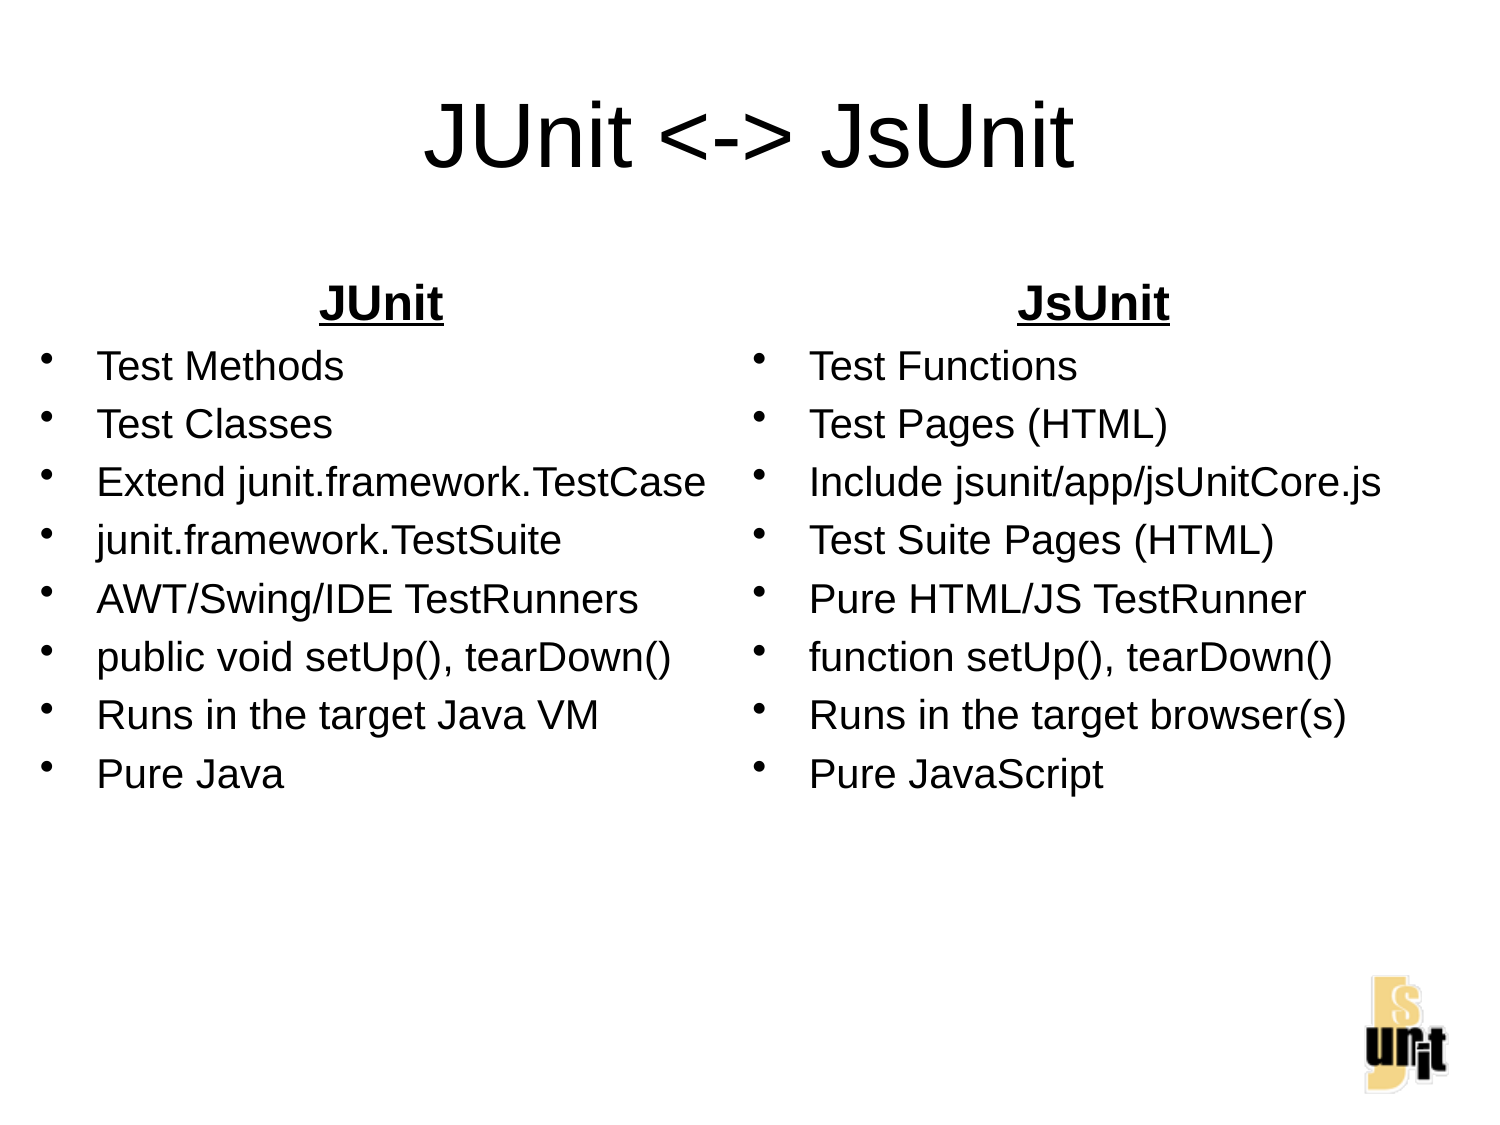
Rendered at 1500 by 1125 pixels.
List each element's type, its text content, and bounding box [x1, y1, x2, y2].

title JUnit <-> JsUnit [75, 37, 1425, 225]
list JUnit Test Methods Test Classes Extend junit.framework.TestCase junit.framework.TestSuite AWT/Swing/IDE TestRunners public void setUp(), tearDown() Runs in the target Java VM Pure Java [24, 262, 738, 1005]
list JsUnit Test Functions Test Pages (HTML) Include jsunit/app/jsUnitCore.js Test Suite Pages (HTML) Pure HTML/JS TestRunner function setUp(), tearDown() Runs in the target browser(s) Pure JavaScript [738, 262, 1450, 1005]
picture [1362, 974, 1452, 1098]
